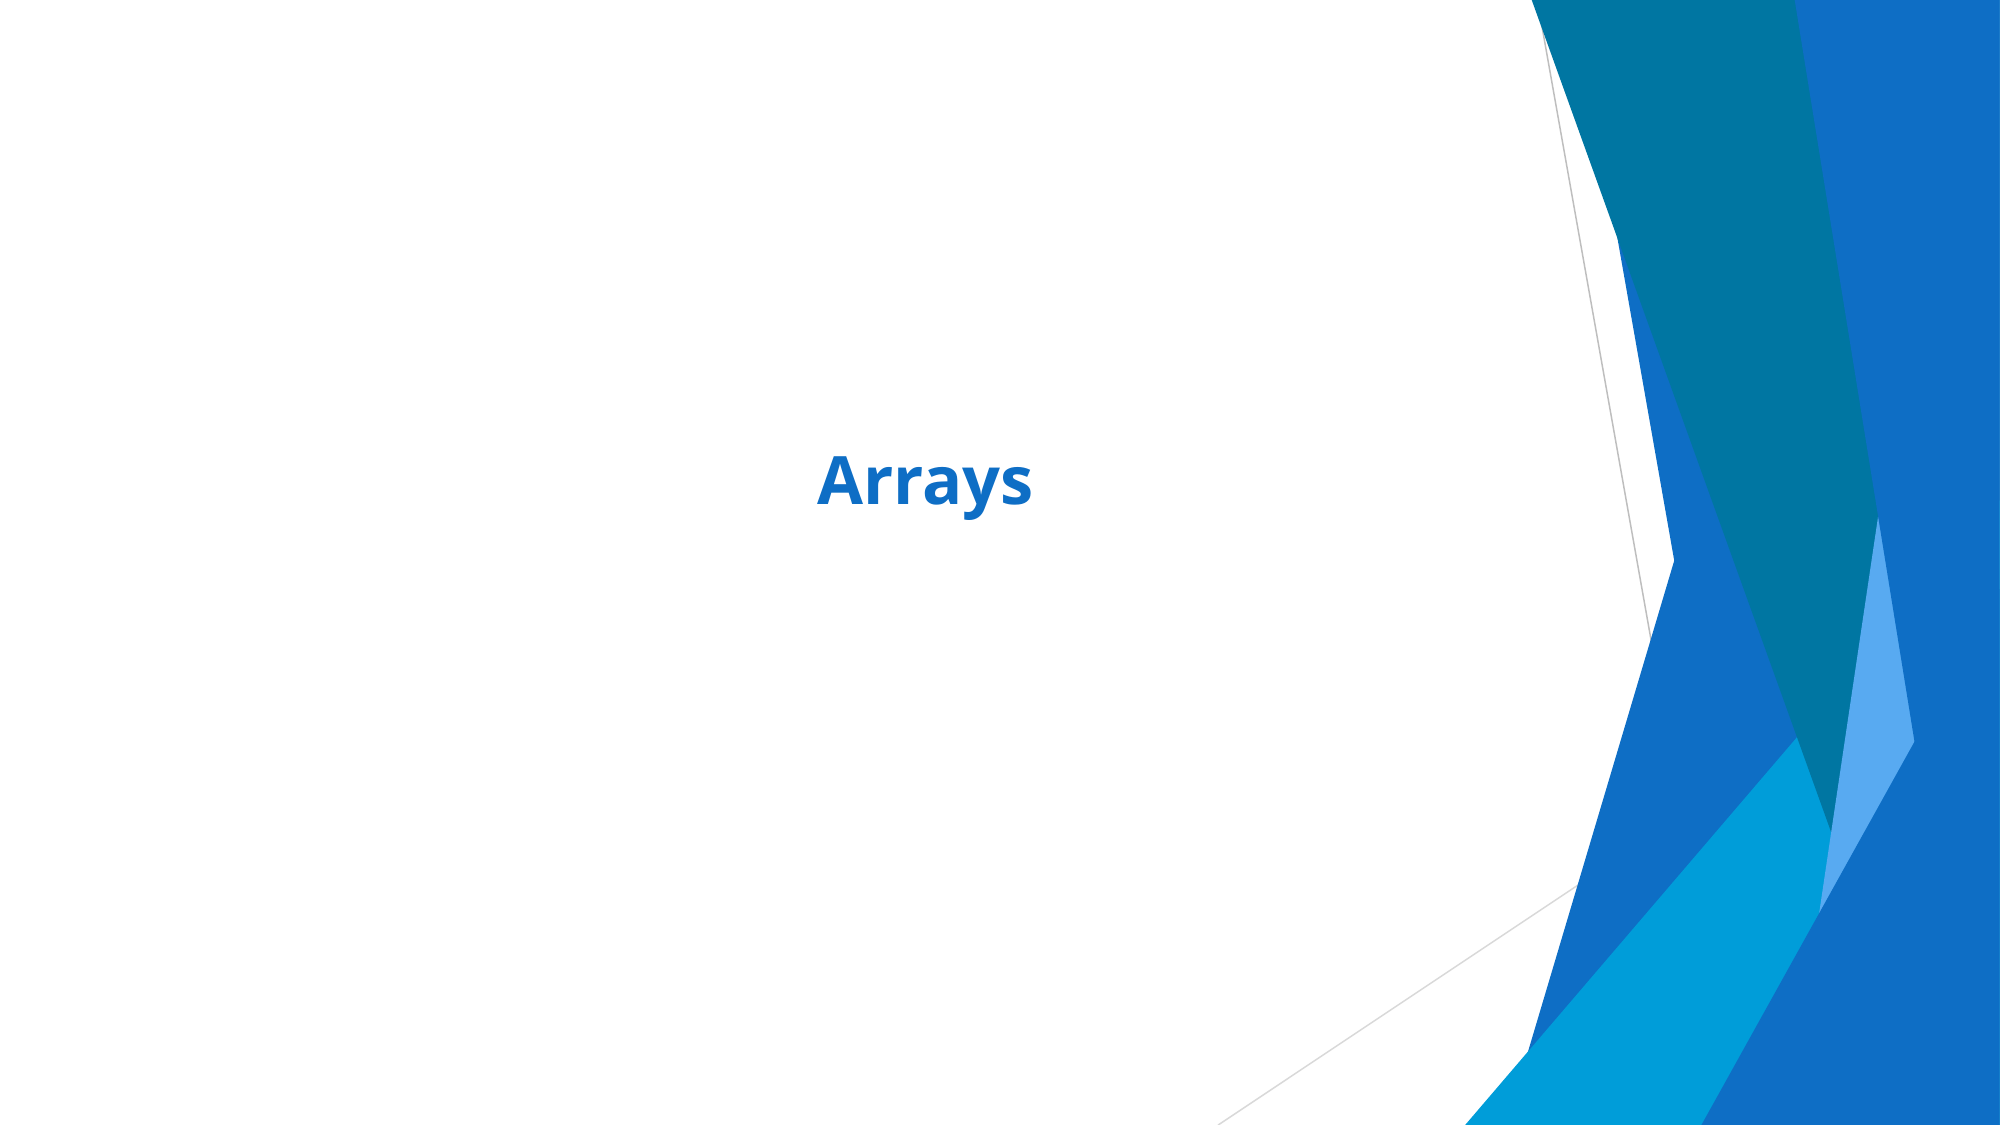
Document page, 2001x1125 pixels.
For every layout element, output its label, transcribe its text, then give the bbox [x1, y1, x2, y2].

subtitle Arrays [225, 437, 1625, 519]
